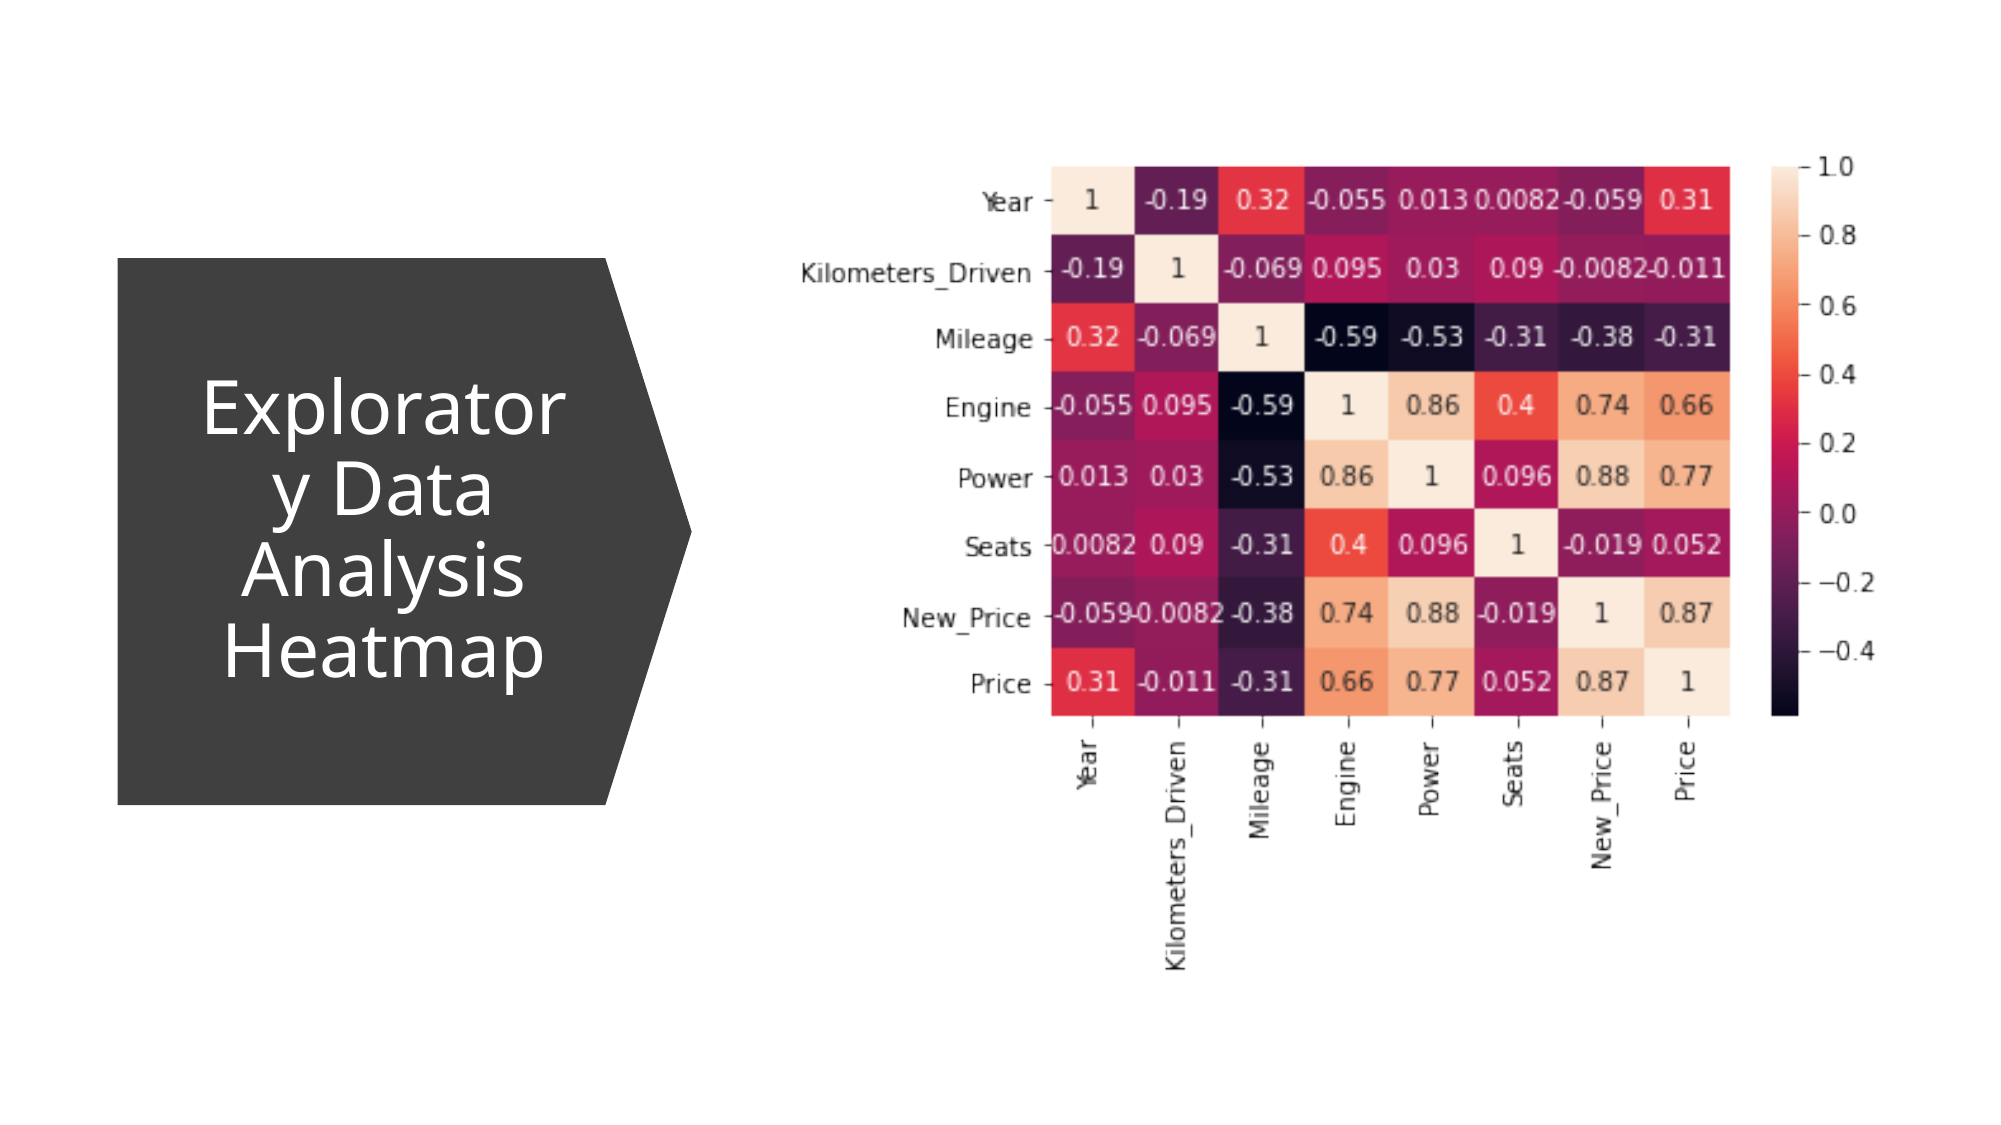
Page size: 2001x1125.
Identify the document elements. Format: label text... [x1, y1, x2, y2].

title Exploratory Data Analysis Heatmap [168, 322, 601, 741]
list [783, 139, 1896, 986]
text_box [116, 257, 693, 807]
